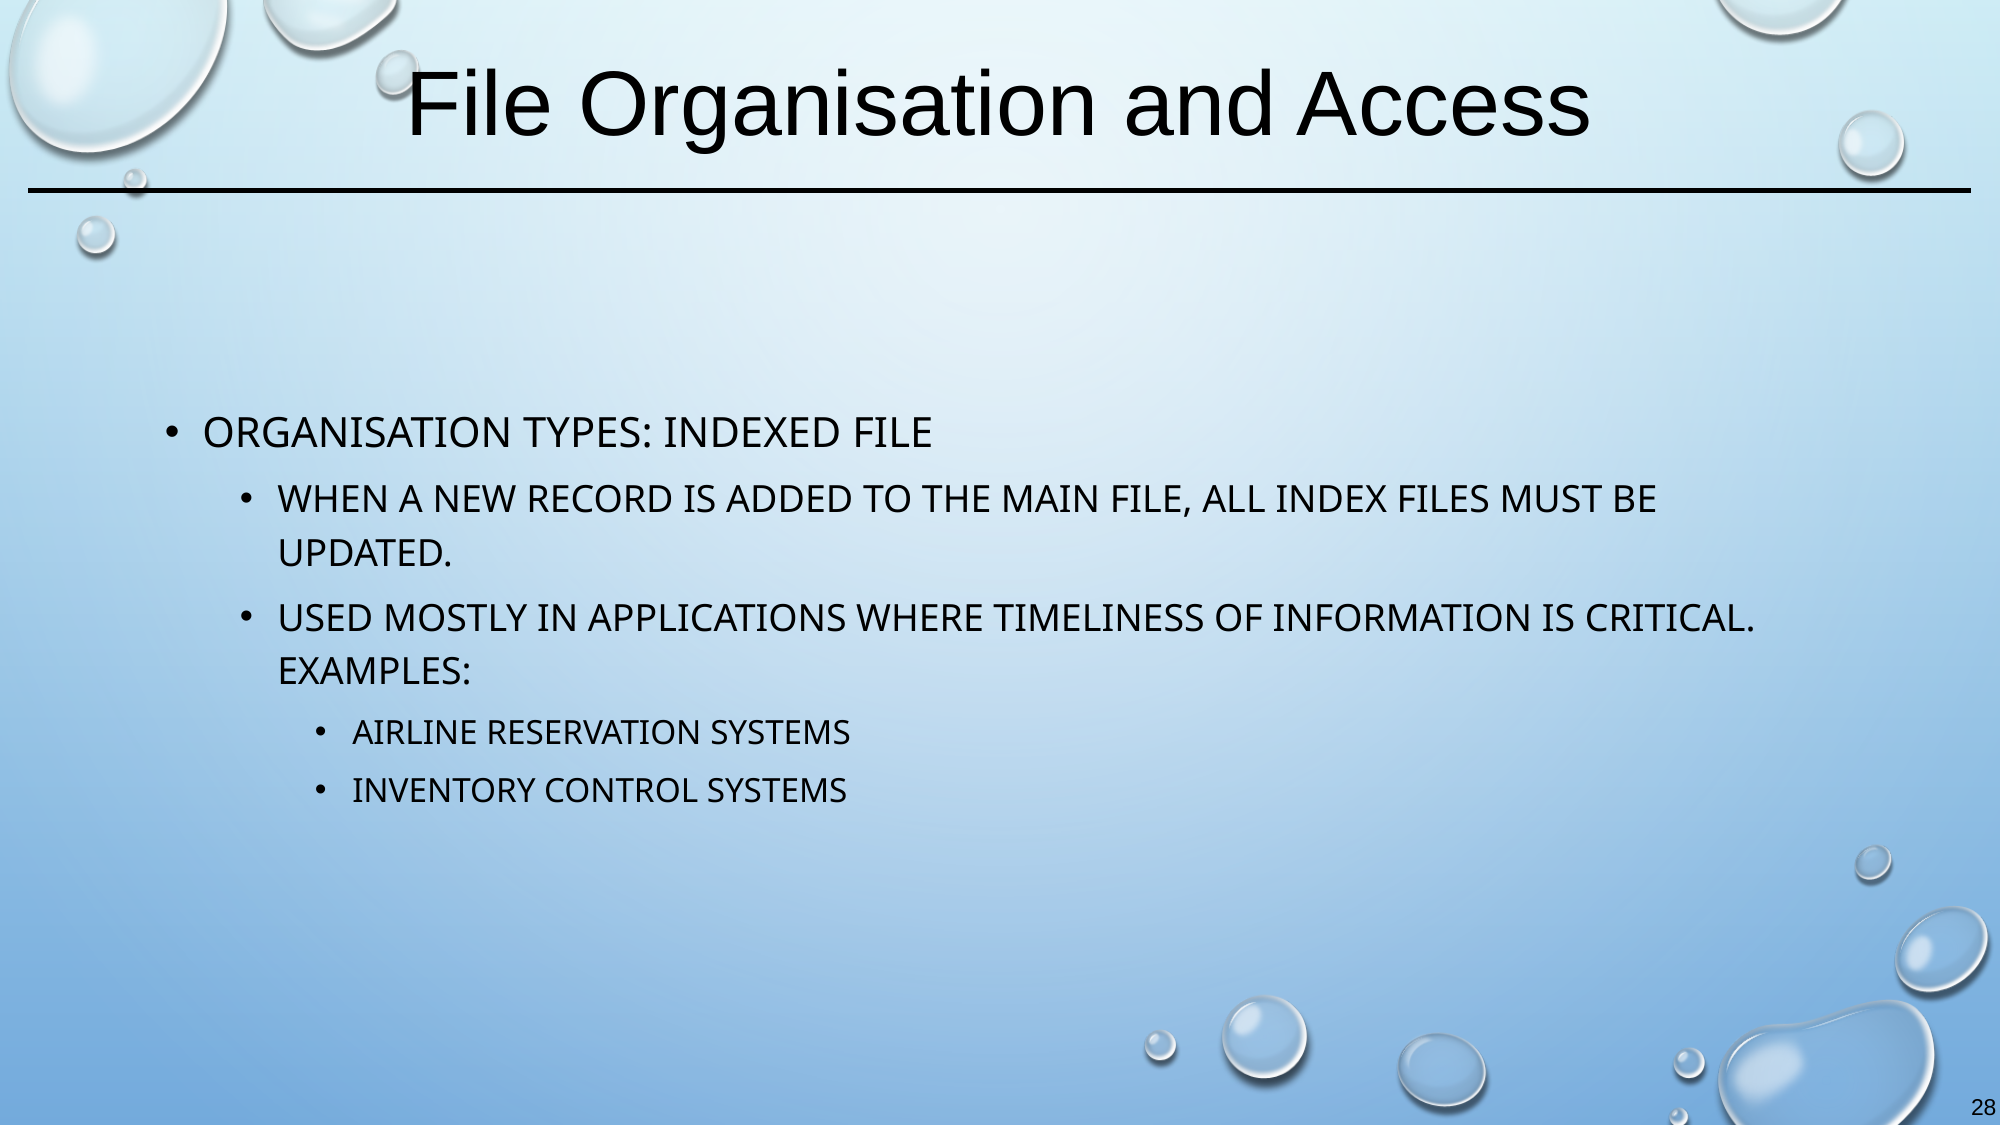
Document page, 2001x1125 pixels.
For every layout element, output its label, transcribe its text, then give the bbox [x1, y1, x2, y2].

picture [0, 0, 2000, 1125]
list Organisation types: Indexed file When a new record is added to the main file, all index files must be updated. Used mostly in applications where timeliness of information is critical. Examples: airline reservation systems inventory control systems [149, 388, 1851, 950]
title File Organisation and Access [28, 25, 1972, 187]
slide_number 28 [1909, 1089, 2000, 1124]
